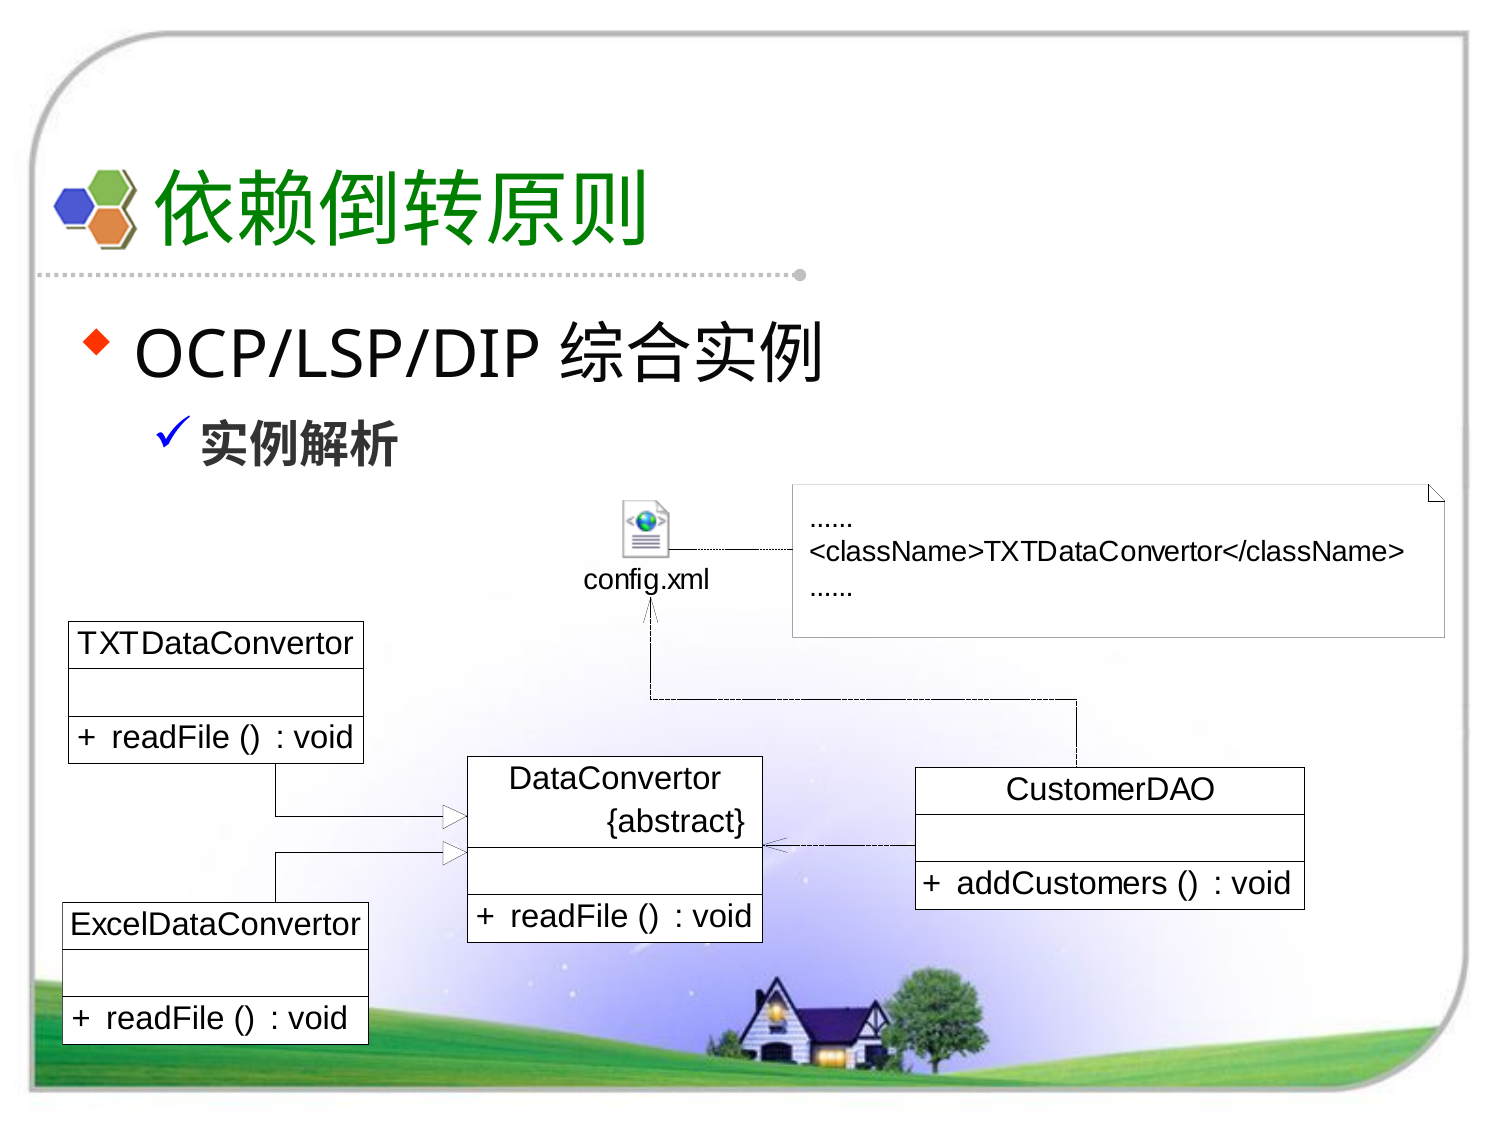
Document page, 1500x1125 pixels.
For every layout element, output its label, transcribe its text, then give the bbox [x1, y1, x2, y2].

picture [0, 0, 1500, 1125]
title 依赖倒转原则 [137, 149, 1400, 263]
list OCP/LSP/DIP综合实例 实例解析 [62, 287, 1413, 483]
